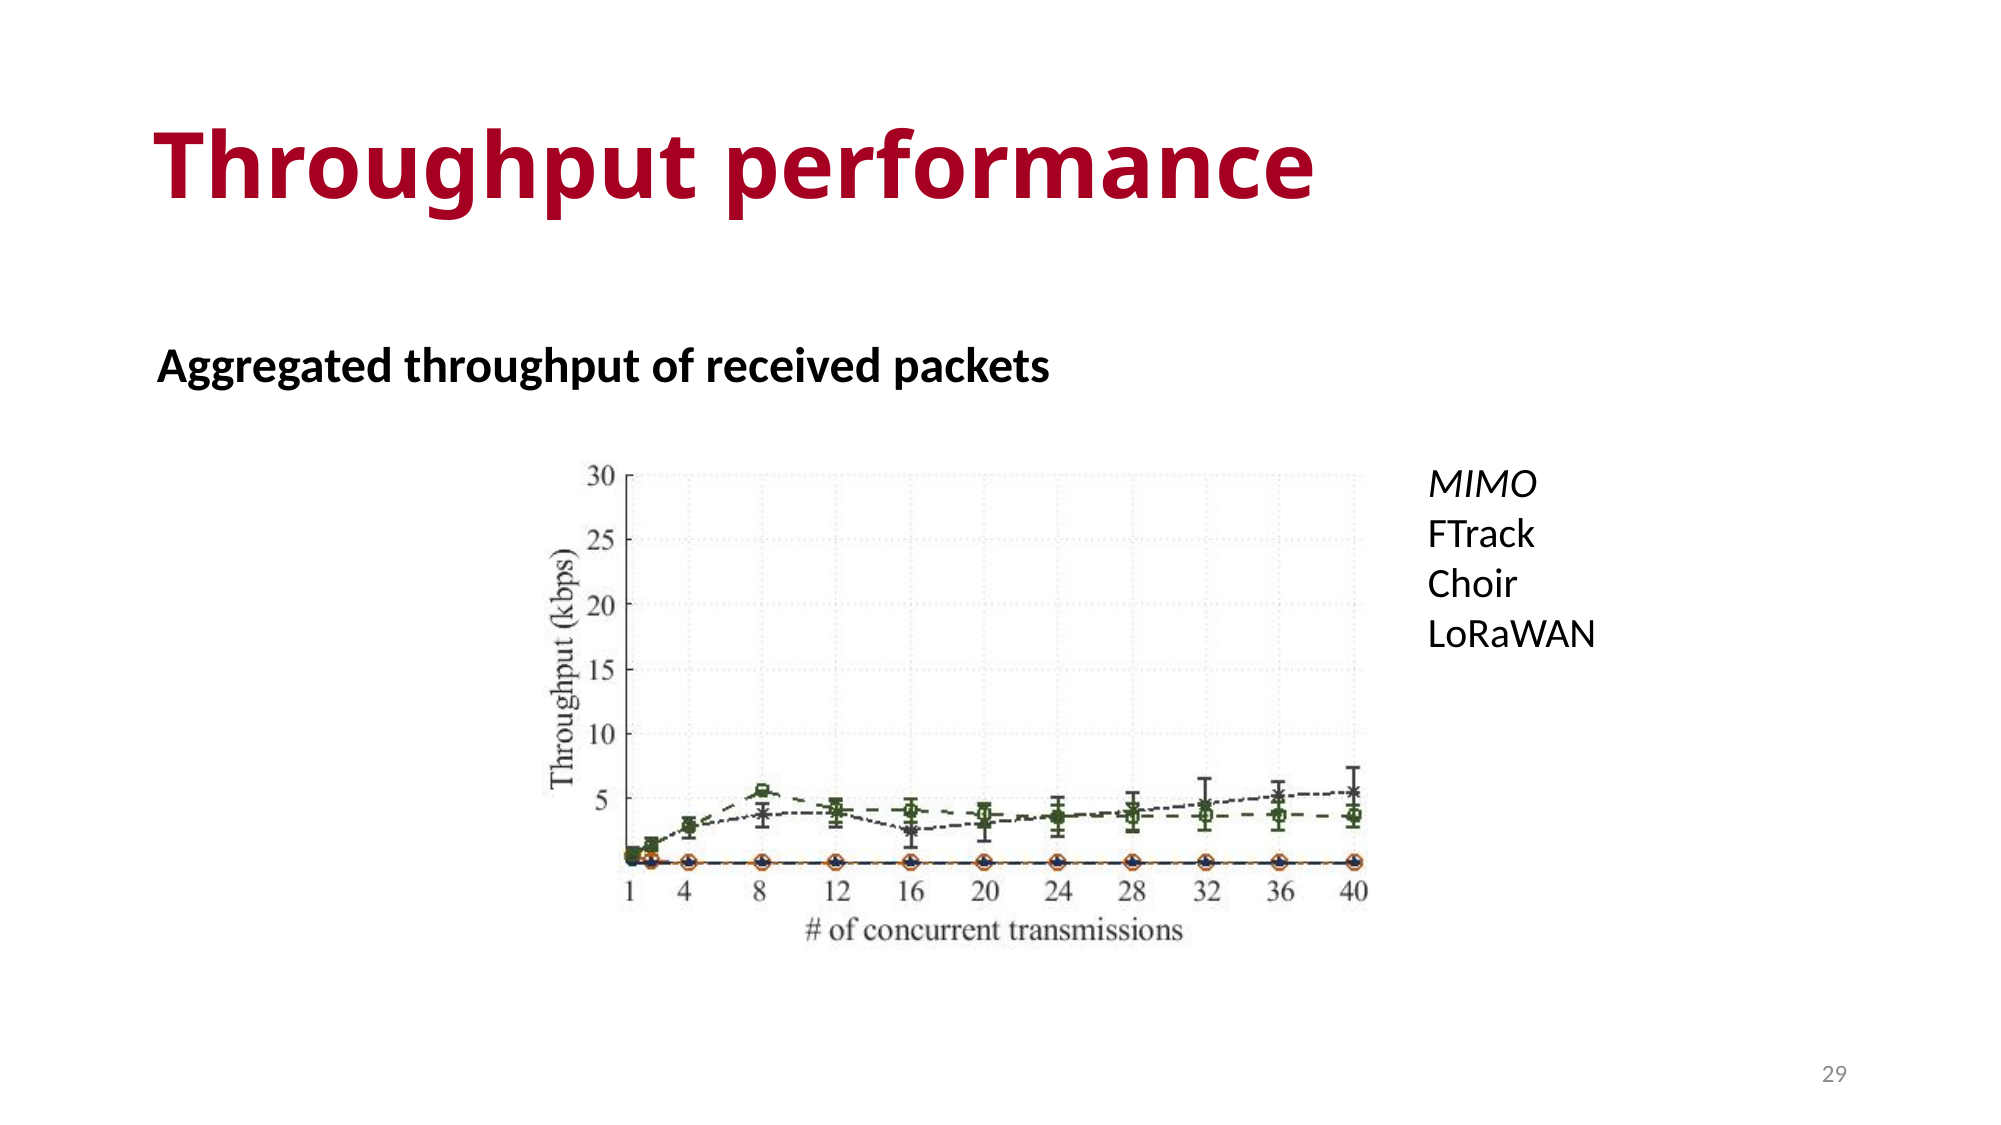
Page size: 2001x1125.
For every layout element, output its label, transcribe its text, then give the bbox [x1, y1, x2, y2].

picture [492, 448, 1379, 981]
title Throughput performance [137, 59, 1863, 278]
text_box Aggregated throughput of received packets [142, 325, 1066, 400]
slide_number 29 [1412, 1042, 1863, 1103]
text_box MIMO FTrack Choir LoRaWAN [1413, 448, 1612, 664]
